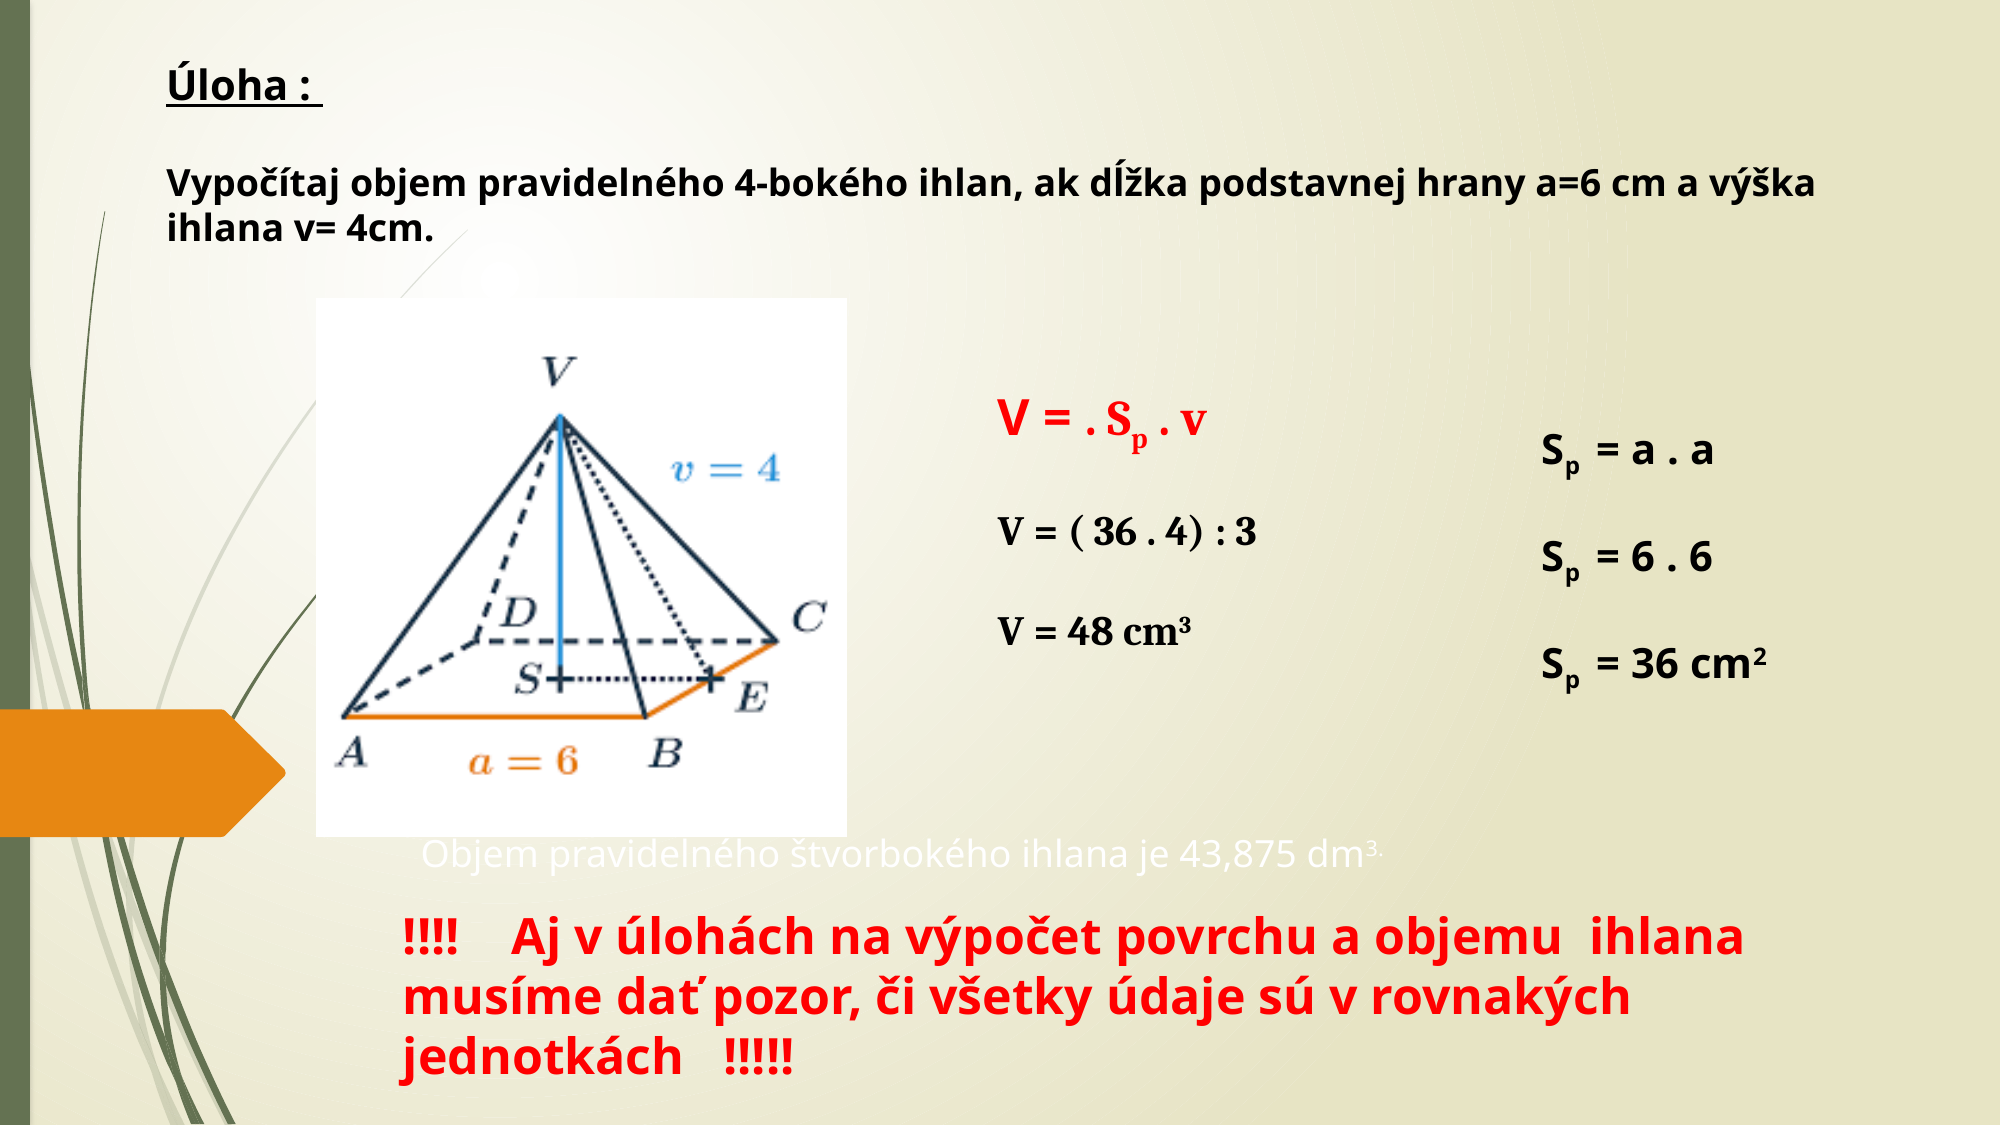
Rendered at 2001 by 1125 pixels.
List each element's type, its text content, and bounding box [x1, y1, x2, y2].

text_box Sp = a . a Sp = 6 . 6 Sp = 36 cm2 [1527, 415, 1857, 701]
picture [315, 298, 847, 837]
text_box Objem pravidelného štvorbokého ihlana je 43,875 dm3. [405, 822, 1603, 897]
text_box Úloha : Vypočítaj objem pravidelného 4-bokého ihlan, ak dĺžka podstavnej hrany a=6 cm a výška ihlana v= 4cm. [151, 51, 1857, 297]
text_box !!!! Aj v úlohách na výpočet povrchu a objemu ihlana musíme dať pozor, či všetky údaje sú v rovnakých jednotkách !!!!! [388, 897, 1871, 1093]
